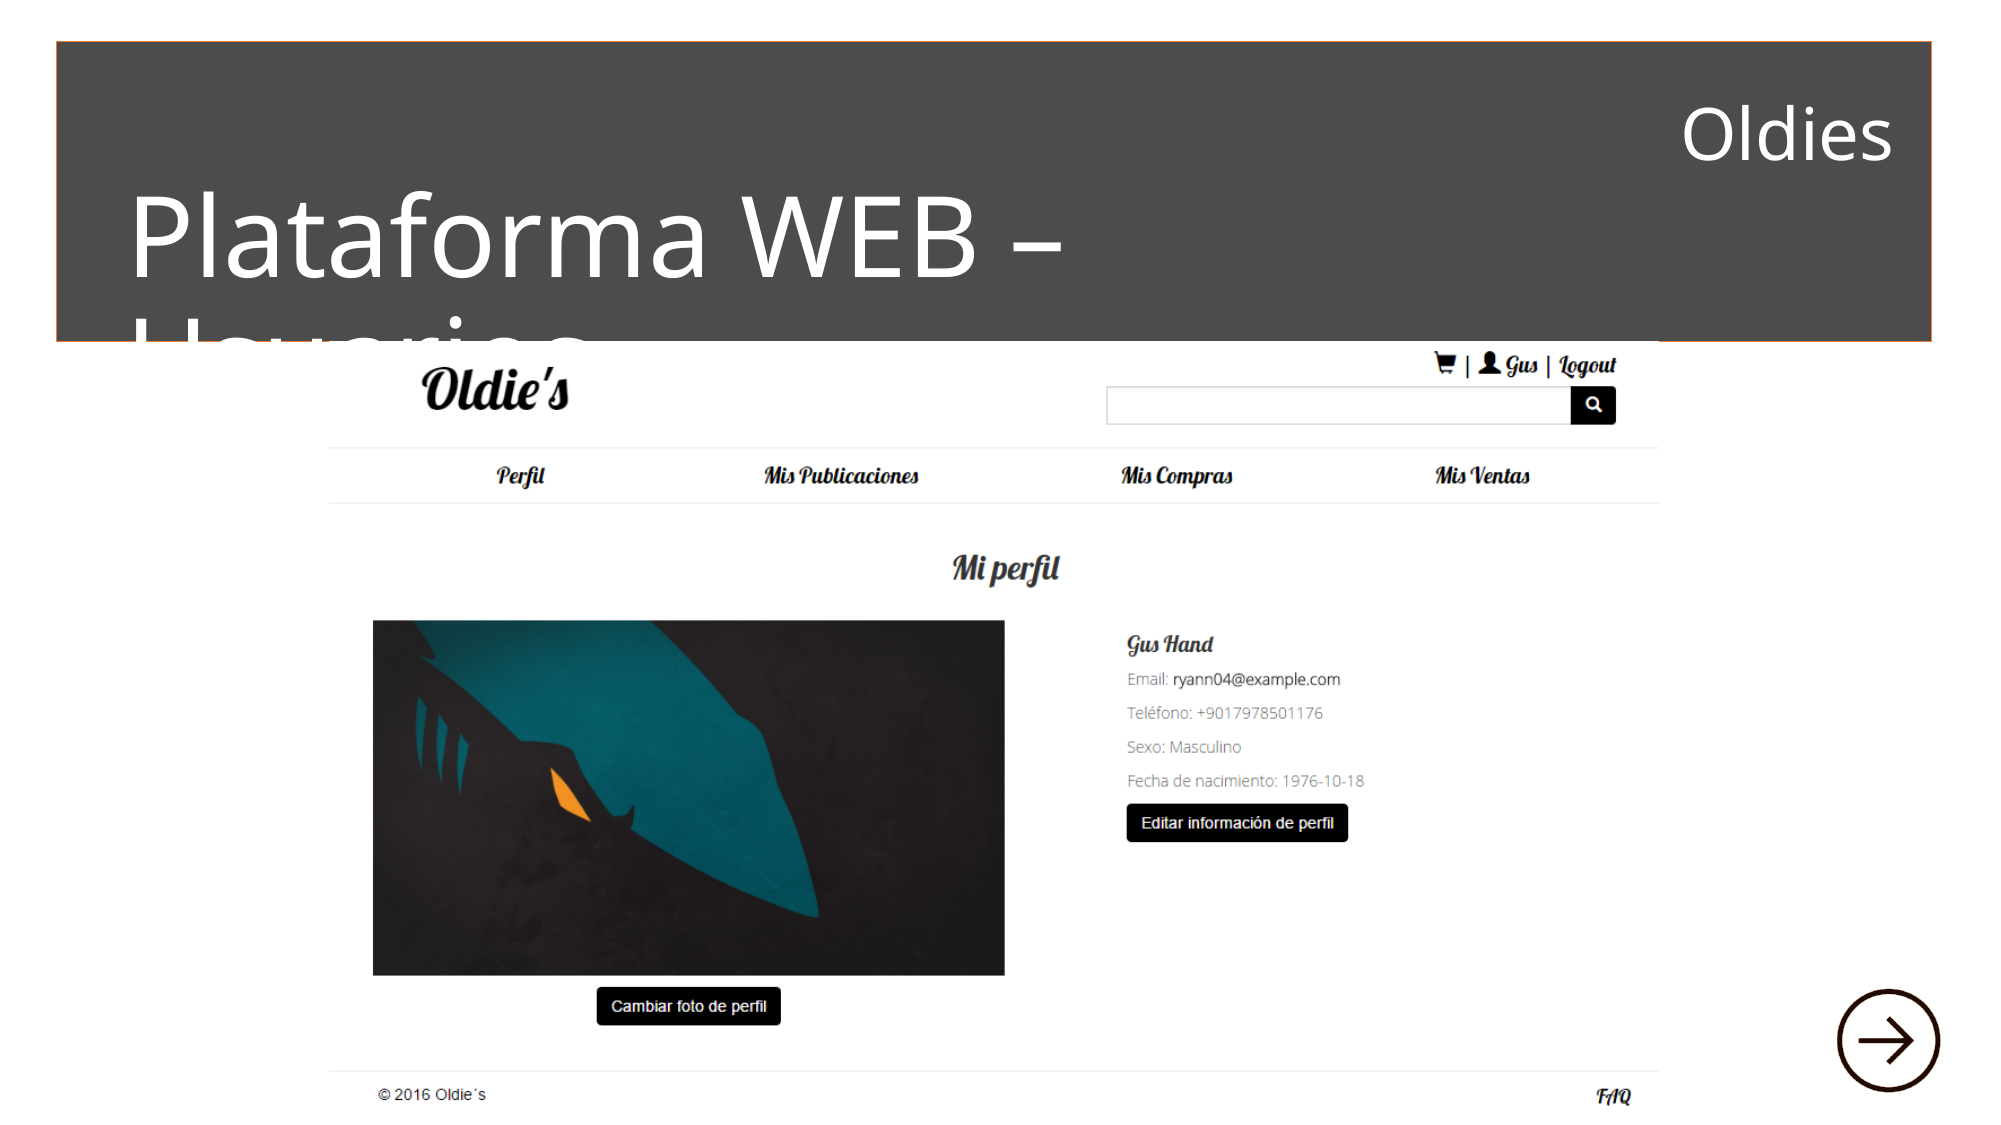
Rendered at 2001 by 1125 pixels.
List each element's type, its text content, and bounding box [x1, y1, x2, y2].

text_box Oldies [1643, 44, 1932, 184]
picture [1834, 986, 1943, 1095]
text_box Plataforma WEB – Usuarios [111, 173, 1422, 320]
text_box [56, 41, 1932, 342]
picture [329, 341, 1659, 1125]
